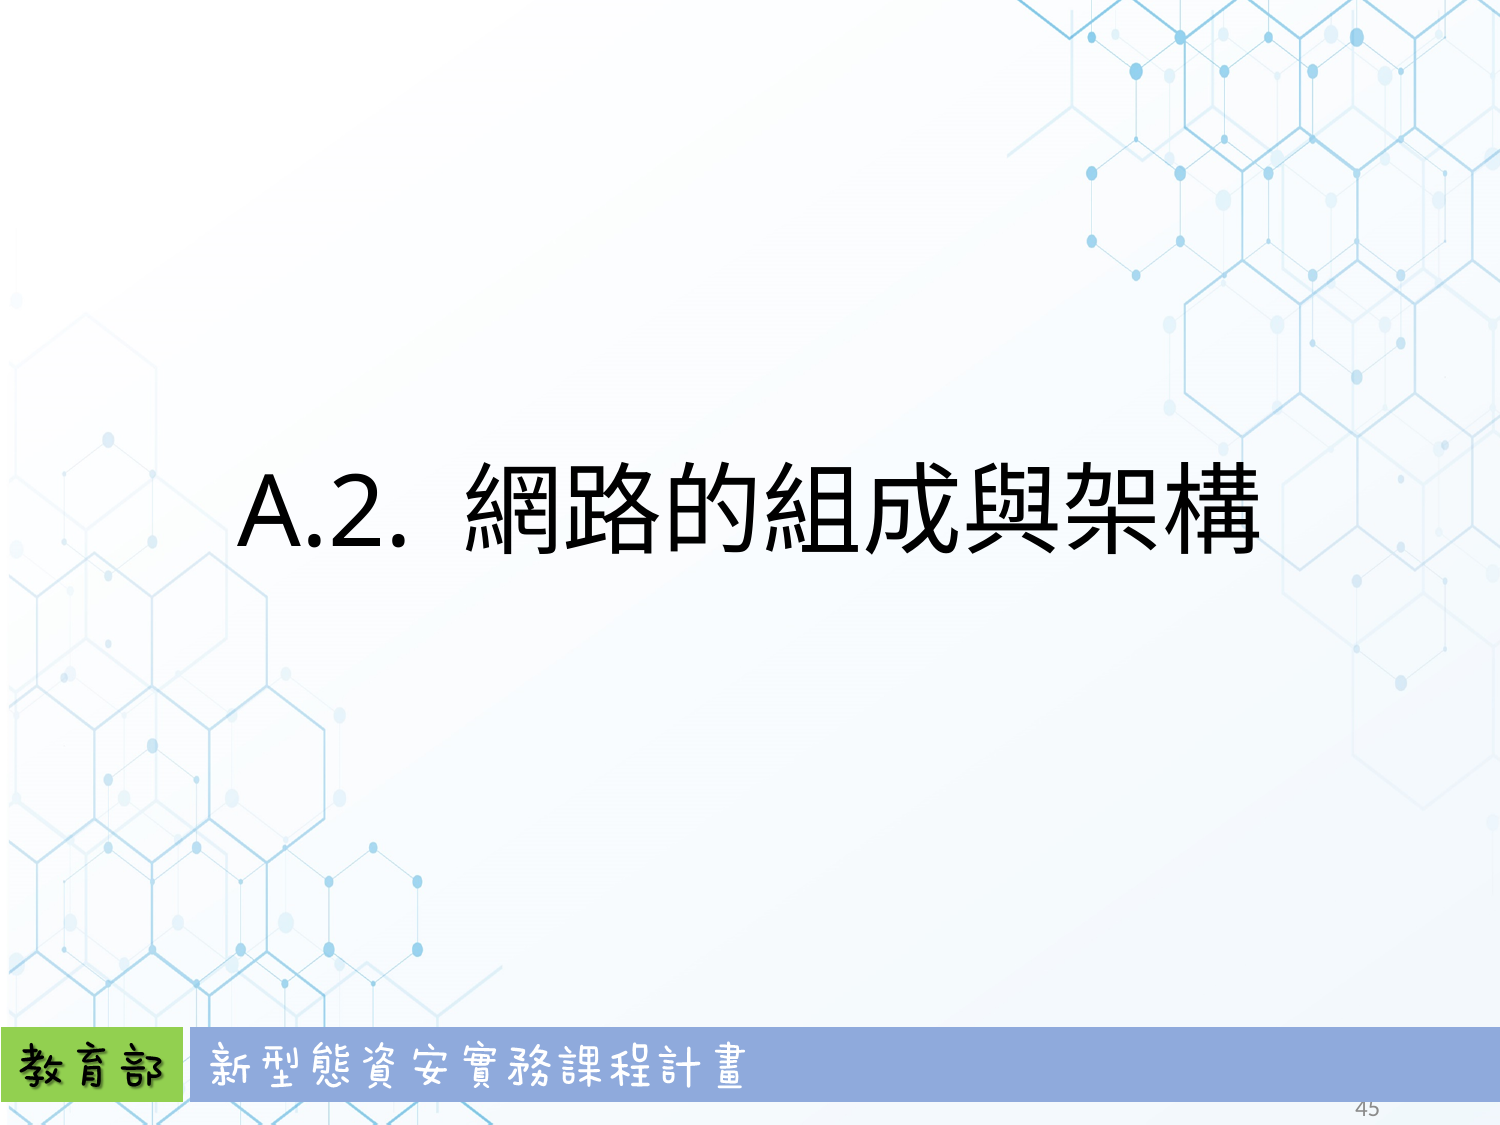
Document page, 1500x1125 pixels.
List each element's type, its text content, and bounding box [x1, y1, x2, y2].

title A.2. 網路的組成與架構 [112, 184, 1388, 576]
picture [0, 0, 1500, 1125]
